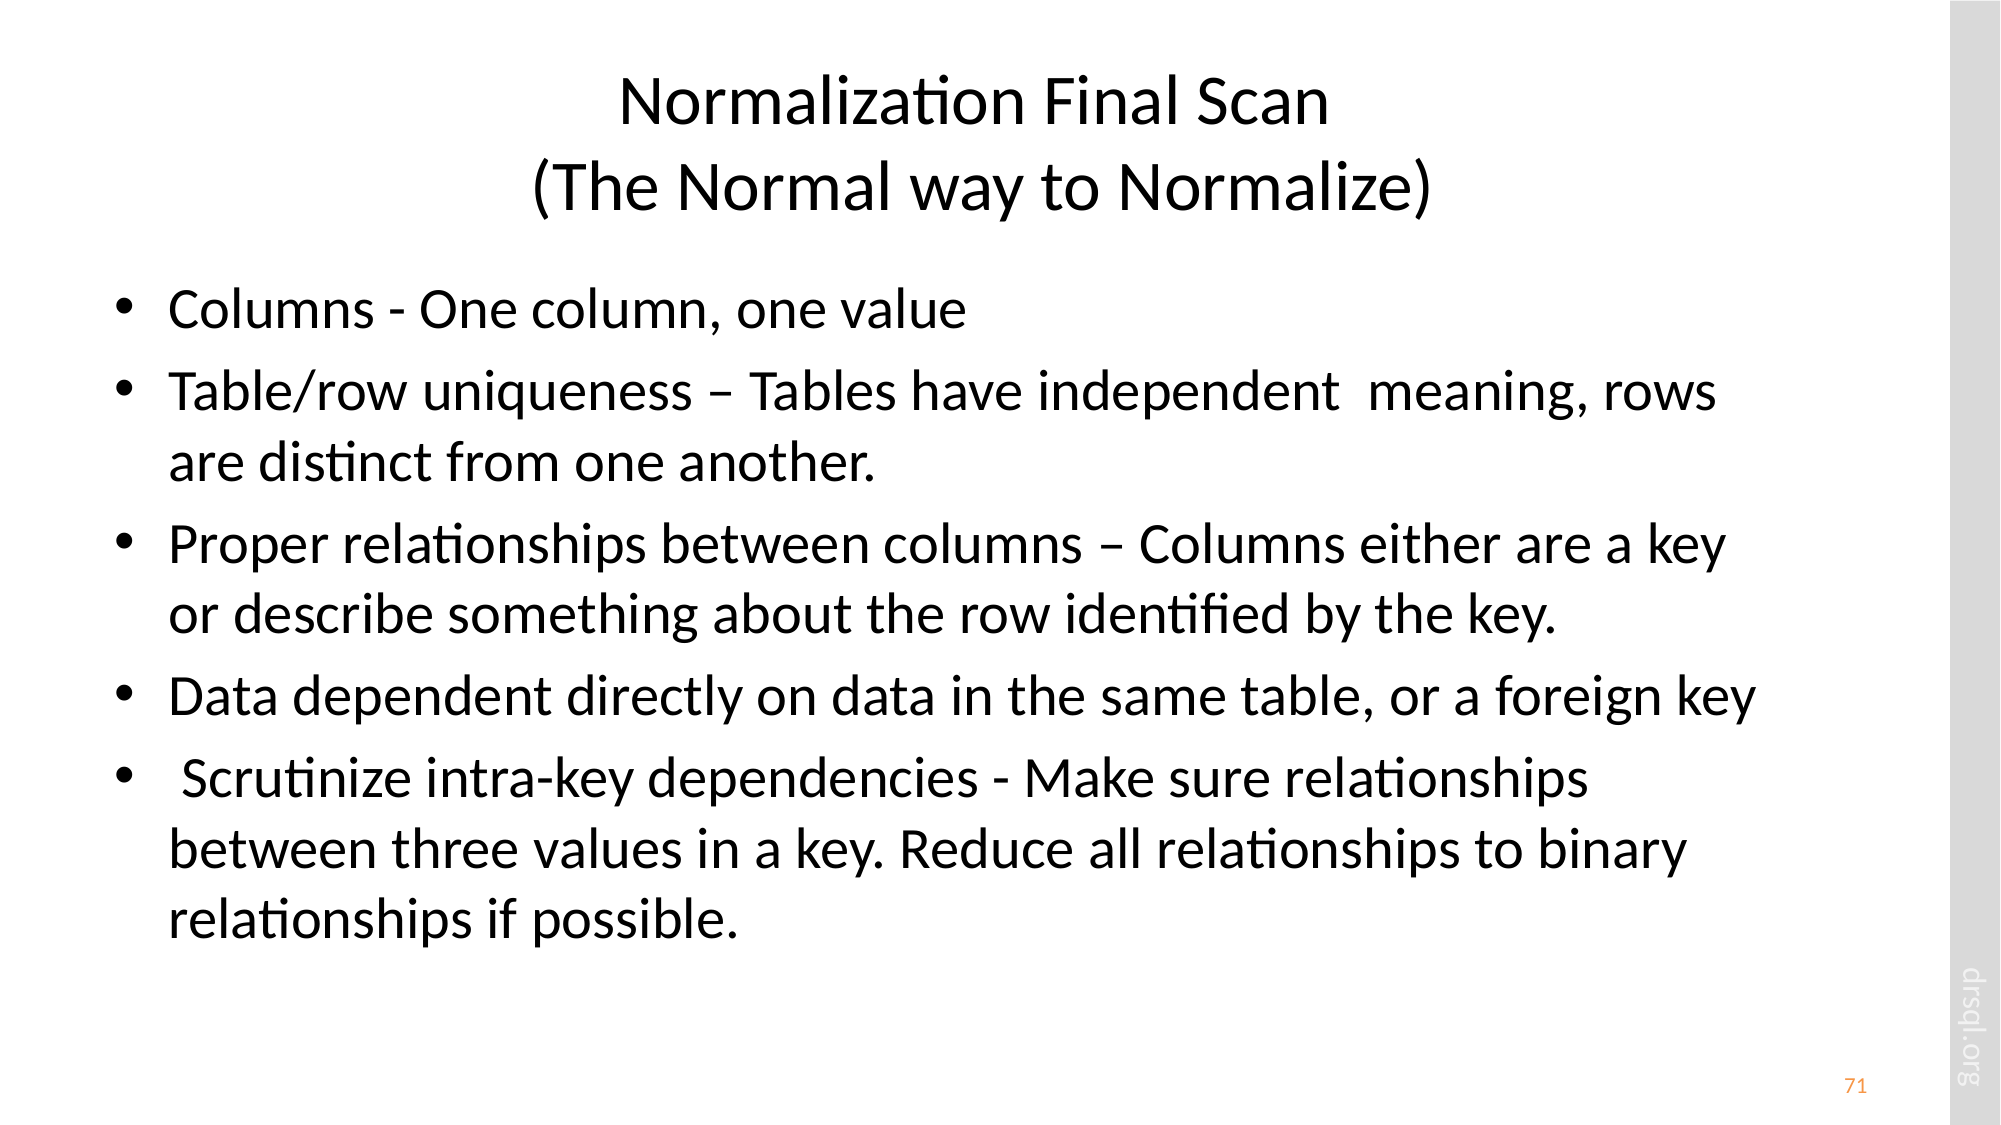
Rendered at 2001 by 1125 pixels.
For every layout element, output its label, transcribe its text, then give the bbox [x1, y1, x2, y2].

list Columns - One column, one value Table/row uniqueness – Tables have independent meaning, rows are distinct from one another. Proper relationships between columns – Columns either are a key or describe something about the row identified by the key. Data dependent directly on data in the same table, or a foreign key Scrutinize intra-key dependencies - Make sure relationships between three values in a key. Reduce all relationships to binary relationships if possible. [99, 262, 1800, 1005]
title Normalization Final Scan (The Normal way to Normalize) [99, 45, 1867, 233]
